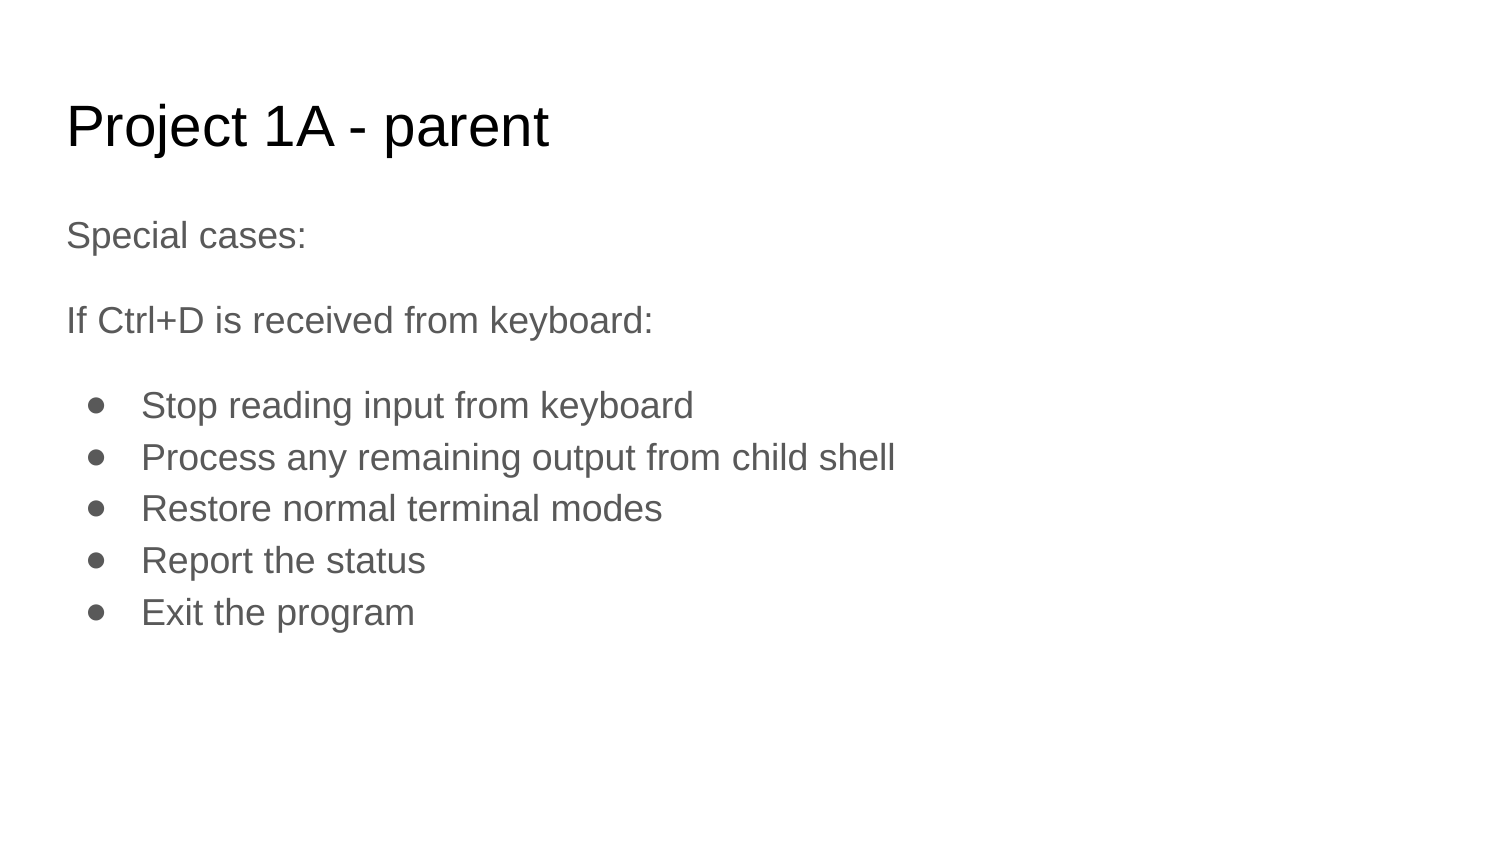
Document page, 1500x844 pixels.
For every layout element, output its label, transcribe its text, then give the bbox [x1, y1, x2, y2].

title Project 1A - parent [51, 72, 1449, 167]
list Special cases: If Ctrl+D is received from keyboard: Stop reading input from keyboard Process any remaining output from child shell Restore normal terminal modes Report the status Exit the program [51, 189, 1449, 750]
